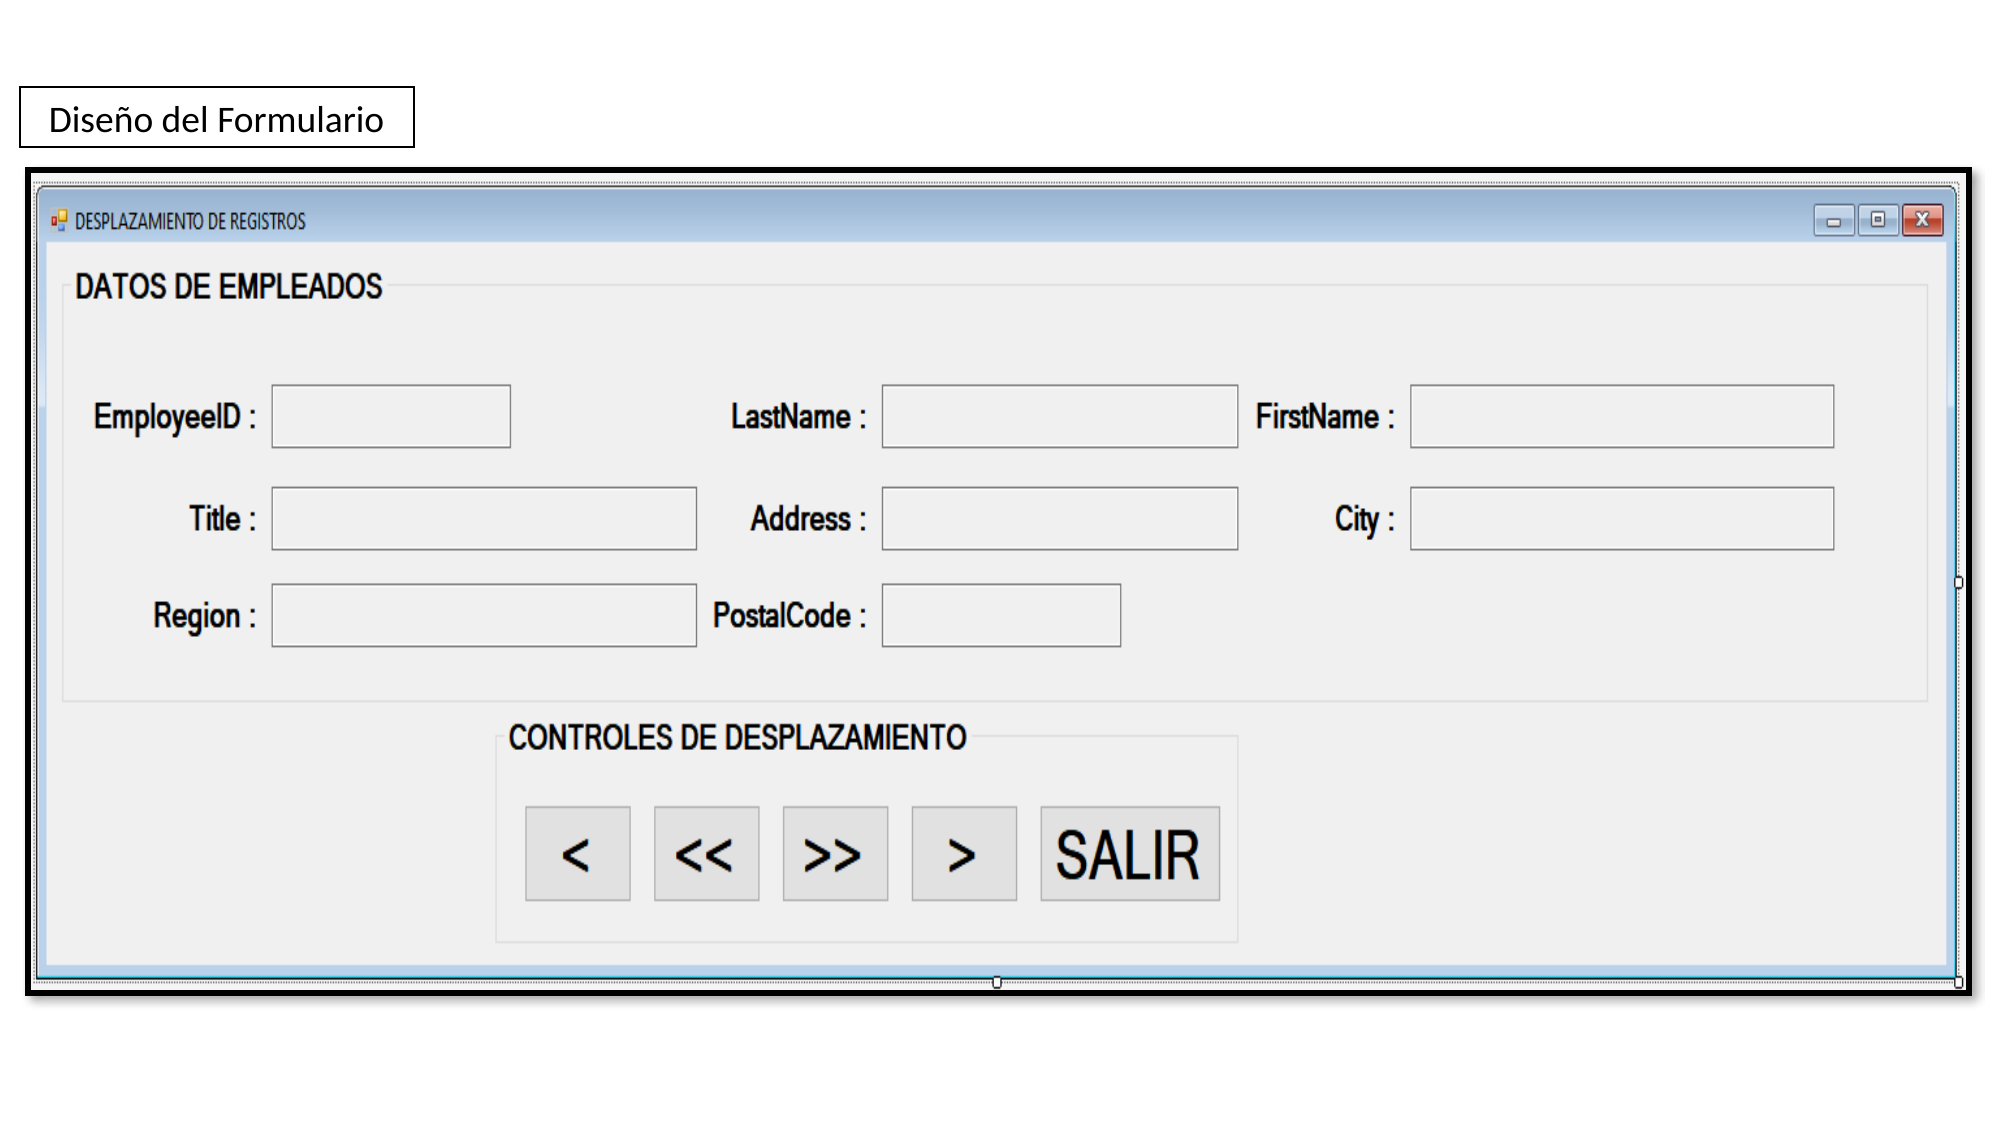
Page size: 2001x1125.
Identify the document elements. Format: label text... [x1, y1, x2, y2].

picture [31, 173, 1966, 991]
text_box Diseño del Formulario [19, 86, 415, 148]
